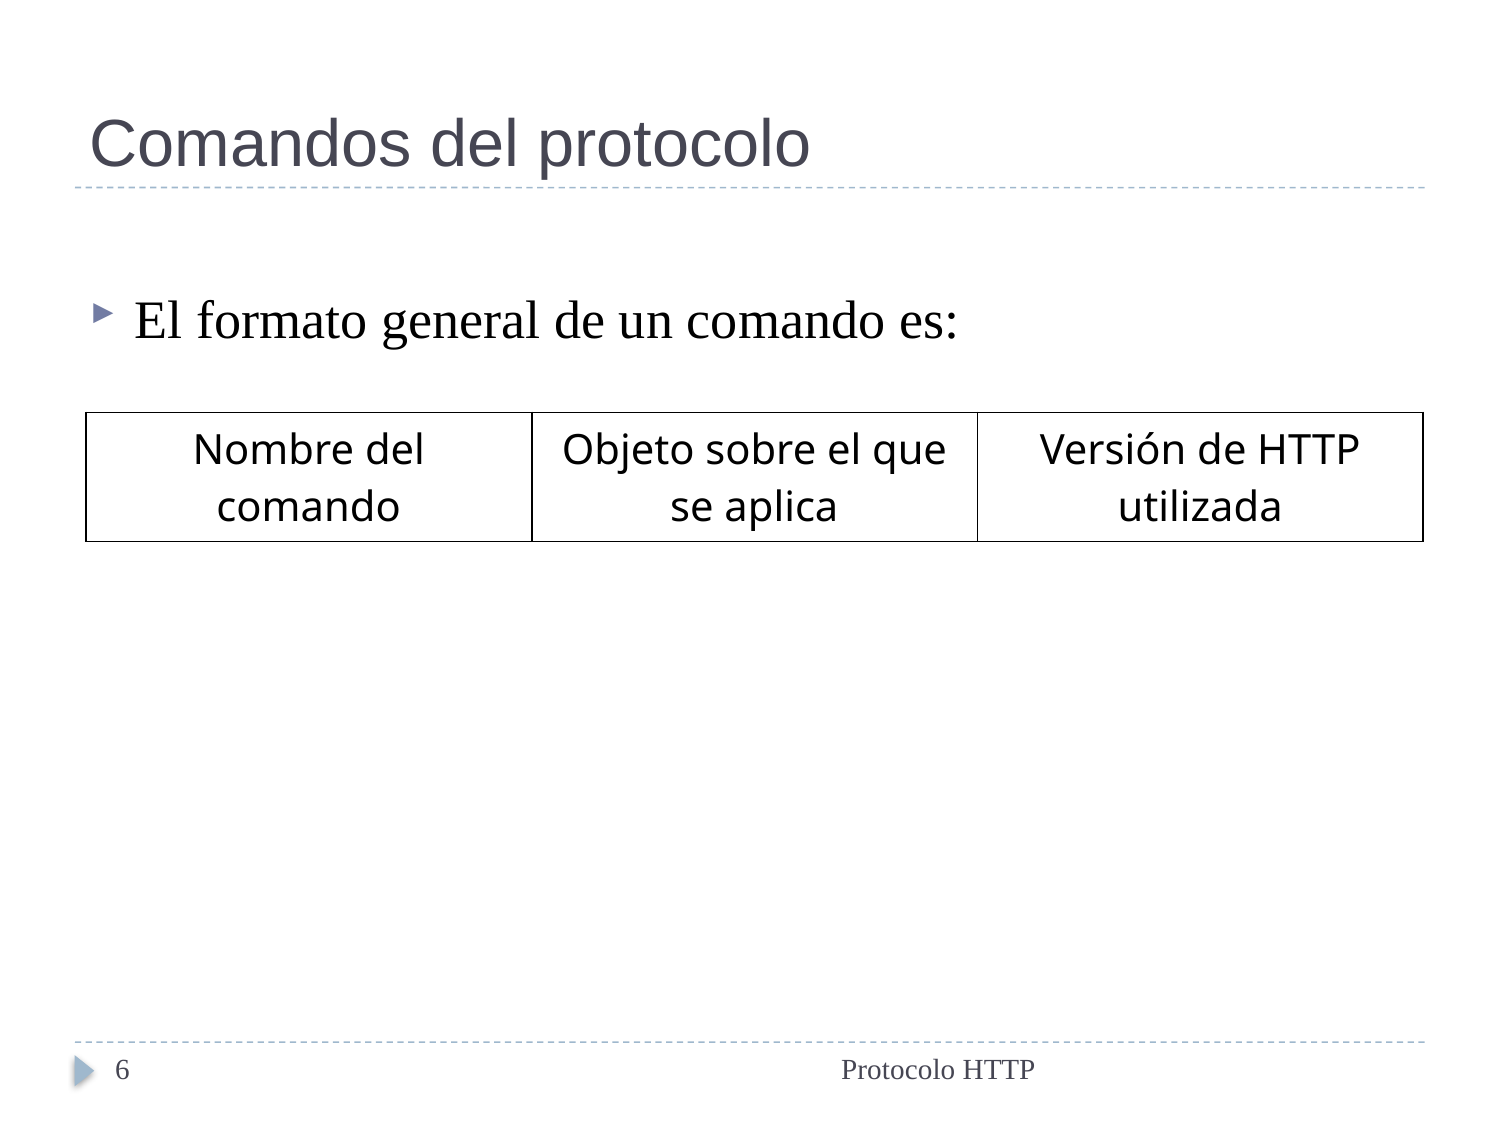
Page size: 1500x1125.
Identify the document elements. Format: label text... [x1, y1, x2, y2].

list El formato general de un comando es: [75, 200, 1425, 1010]
title Comandos del protocolo [75, 24, 1425, 188]
table_header Versión de HTTP utilizada [978, 413, 1422, 541]
table_header Objeto sobre el que se aplica [533, 413, 977, 541]
table_header Nombre del comando [87, 413, 531, 541]
slide_number 6 [100, 1042, 426, 1103]
footer Protocolo HTTP [475, 1042, 1051, 1103]
